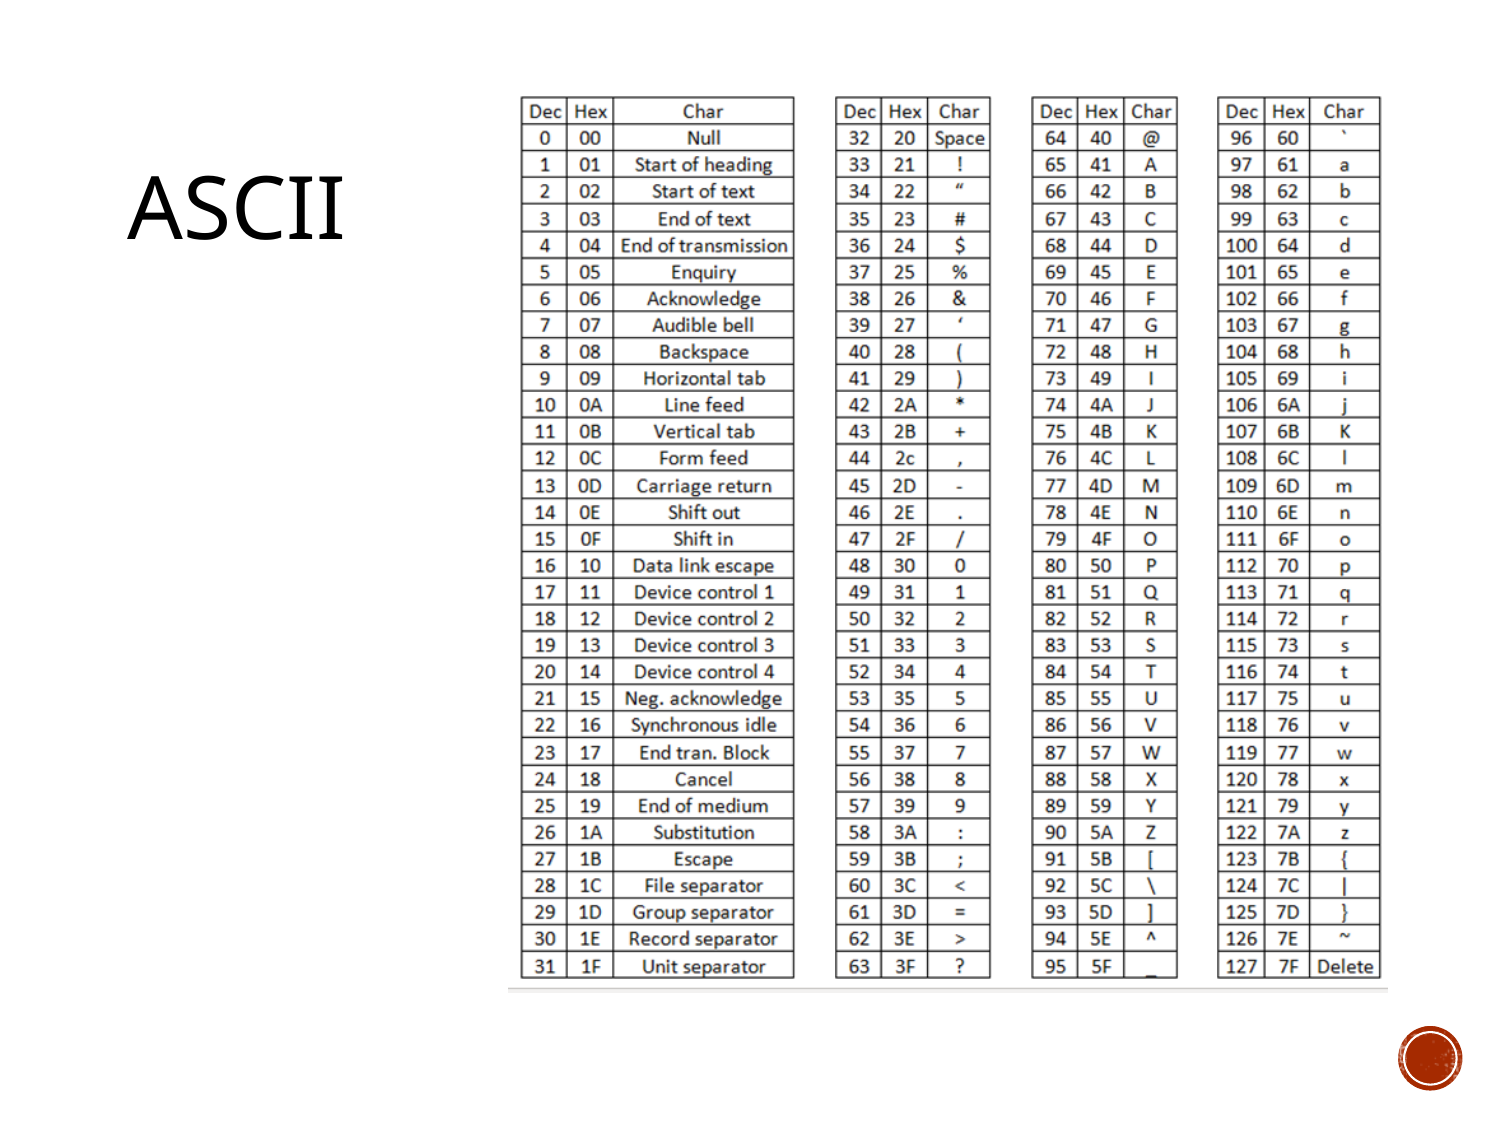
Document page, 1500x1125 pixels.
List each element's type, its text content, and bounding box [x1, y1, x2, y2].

picture [508, 85, 1388, 993]
title ascii [112, 79, 1388, 344]
